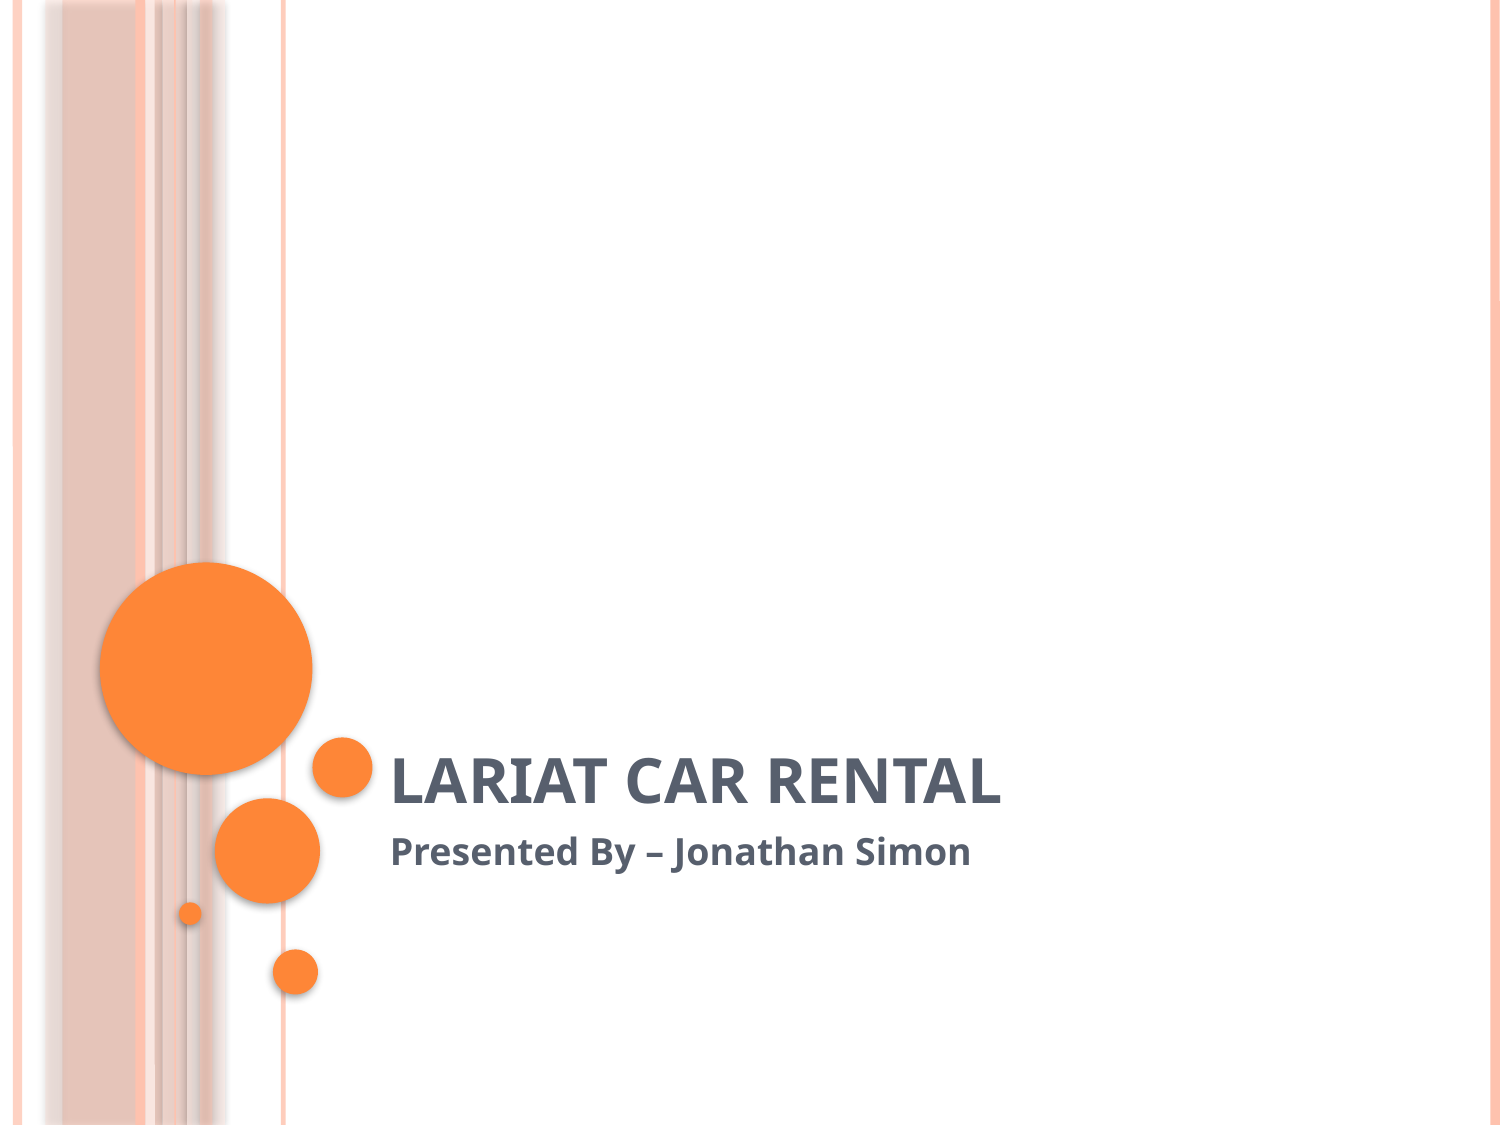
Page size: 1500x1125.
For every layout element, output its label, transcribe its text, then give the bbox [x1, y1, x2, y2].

title Lariat Car Rental [375, 512, 1388, 820]
subtitle Presented By – Jonathan Simon [375, 820, 1388, 1046]
